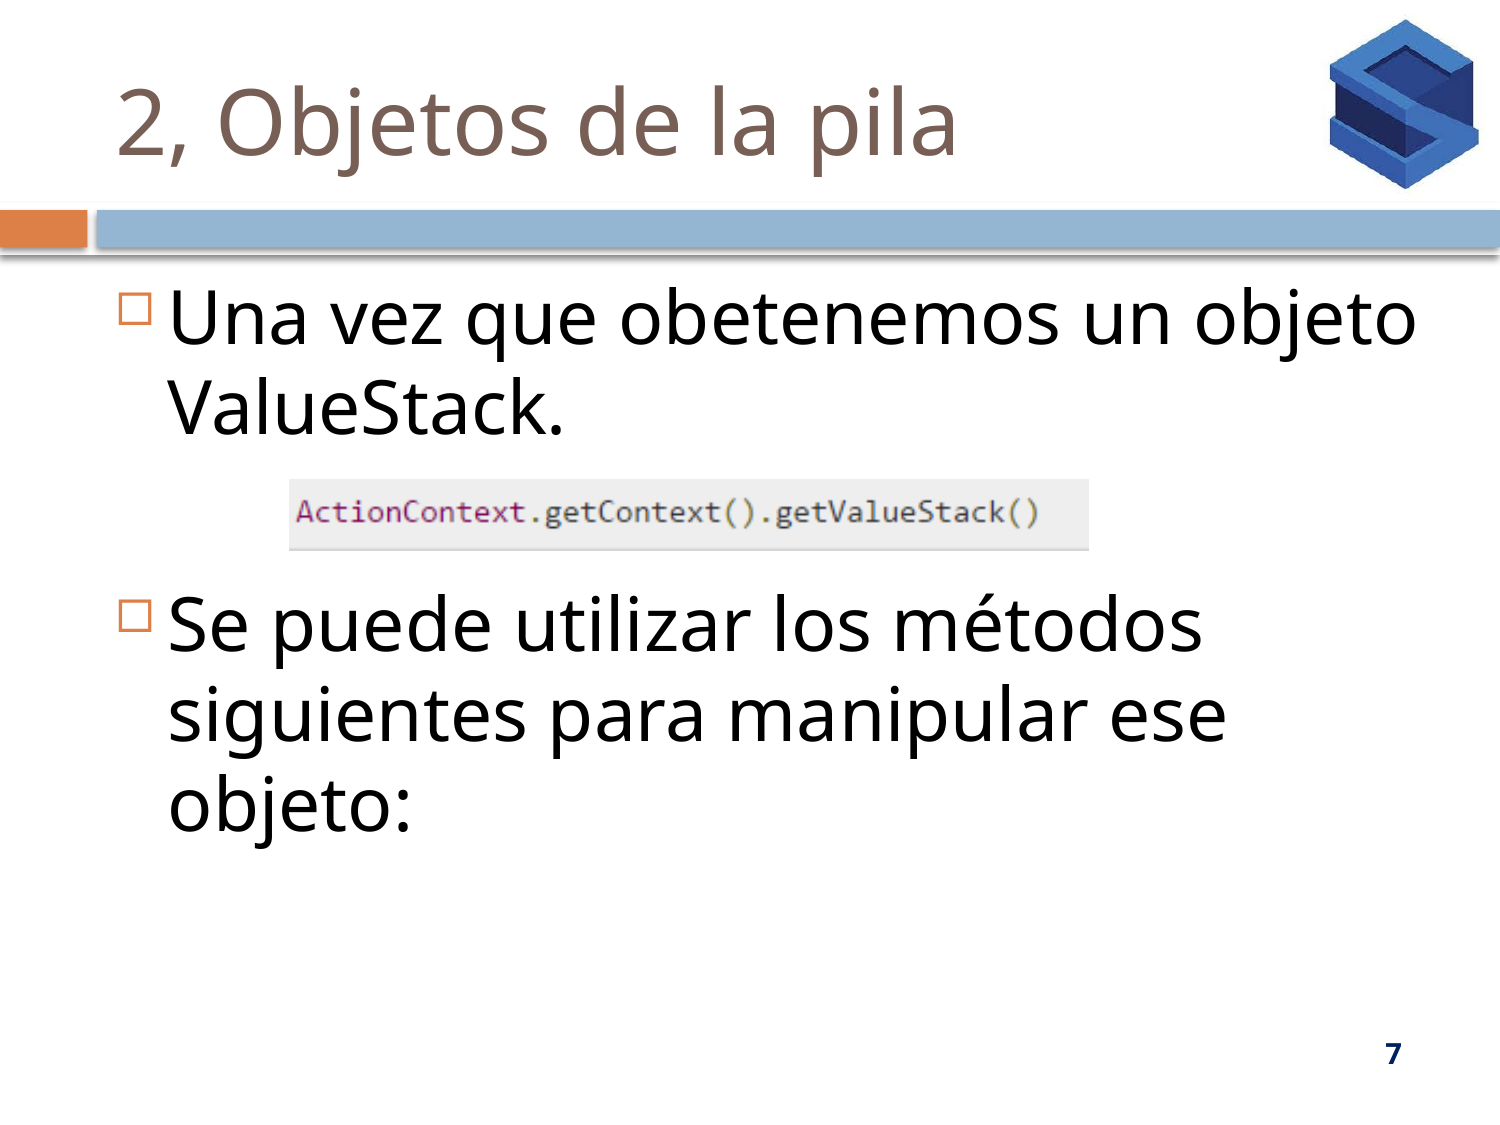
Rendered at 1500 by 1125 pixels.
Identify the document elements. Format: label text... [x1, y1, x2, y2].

title 2, Objetos de la pila [100, 37, 1438, 200]
slide_number 7 [1350, 1034, 1438, 1075]
picture [1307, 7, 1500, 201]
picture [288, 479, 1089, 551]
list Una vez que obetenemos un objeto ValueStack. Se puede utilizar los métodos siguientes para manipular ese objeto: [100, 262, 1438, 1000]
